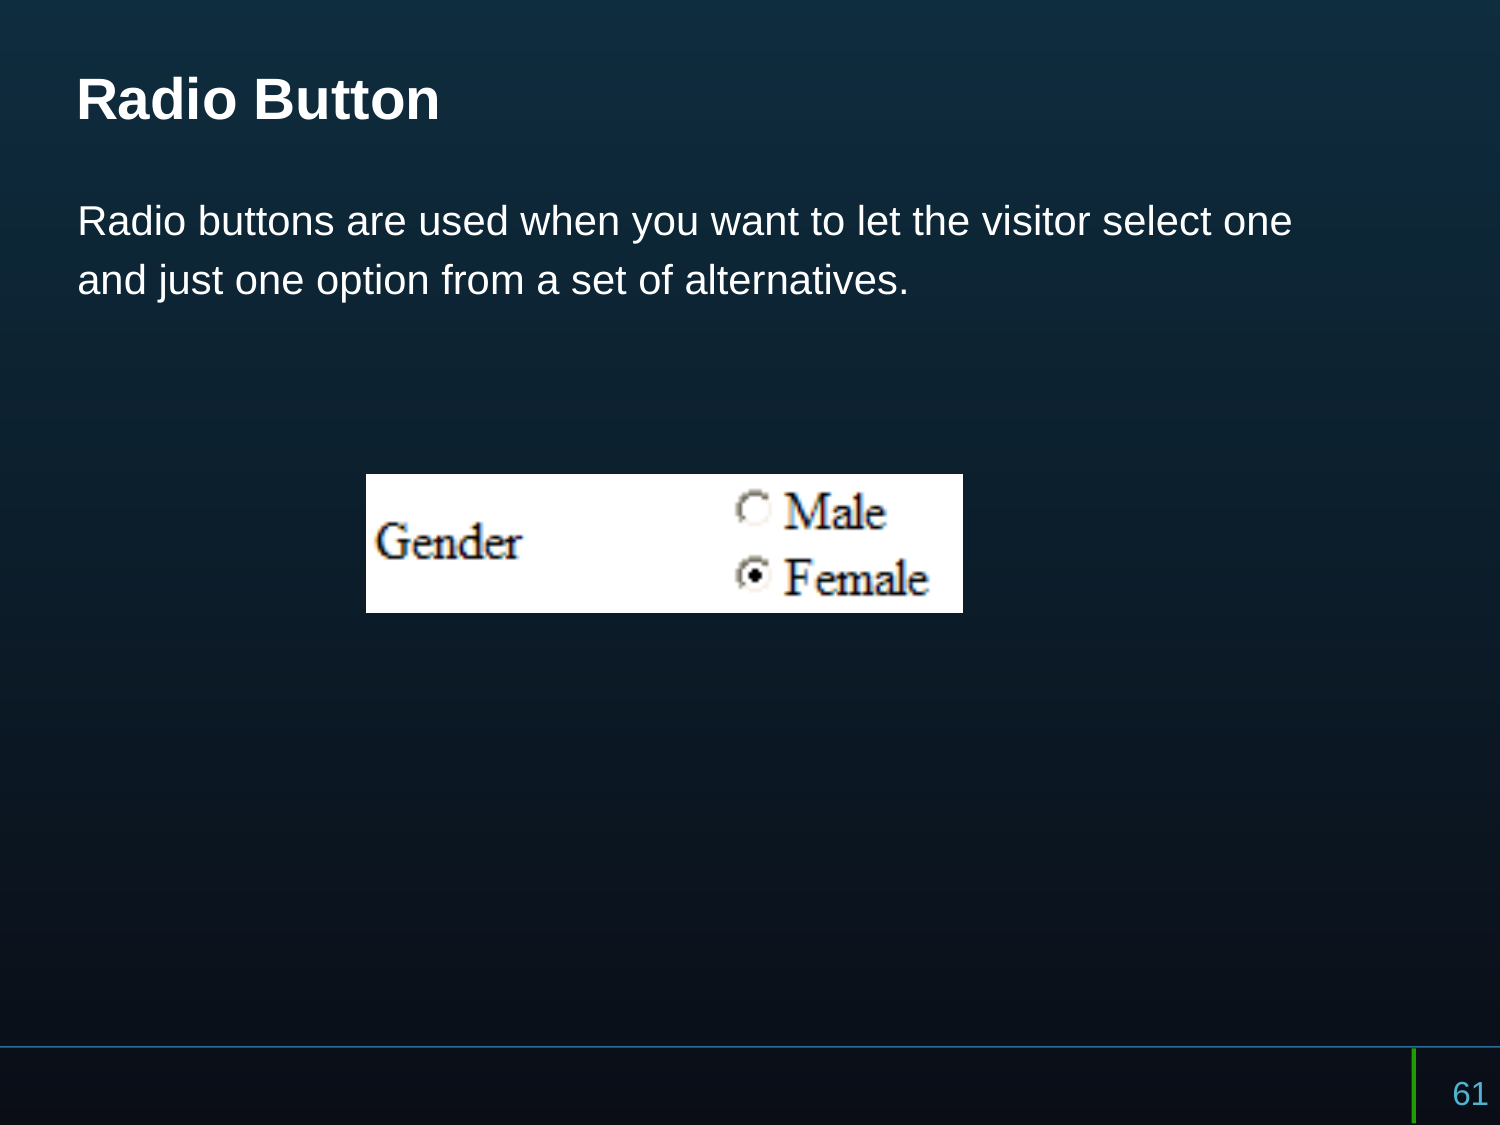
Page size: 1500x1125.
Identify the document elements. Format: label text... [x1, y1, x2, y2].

slide_number 61 [1437, 1065, 1500, 1103]
title Radio Button [61, 54, 1438, 154]
list Radio buttons are used when you want to let the visitor select one and just one option from a set of alternatives. [62, 186, 1438, 945]
picture [366, 474, 963, 613]
